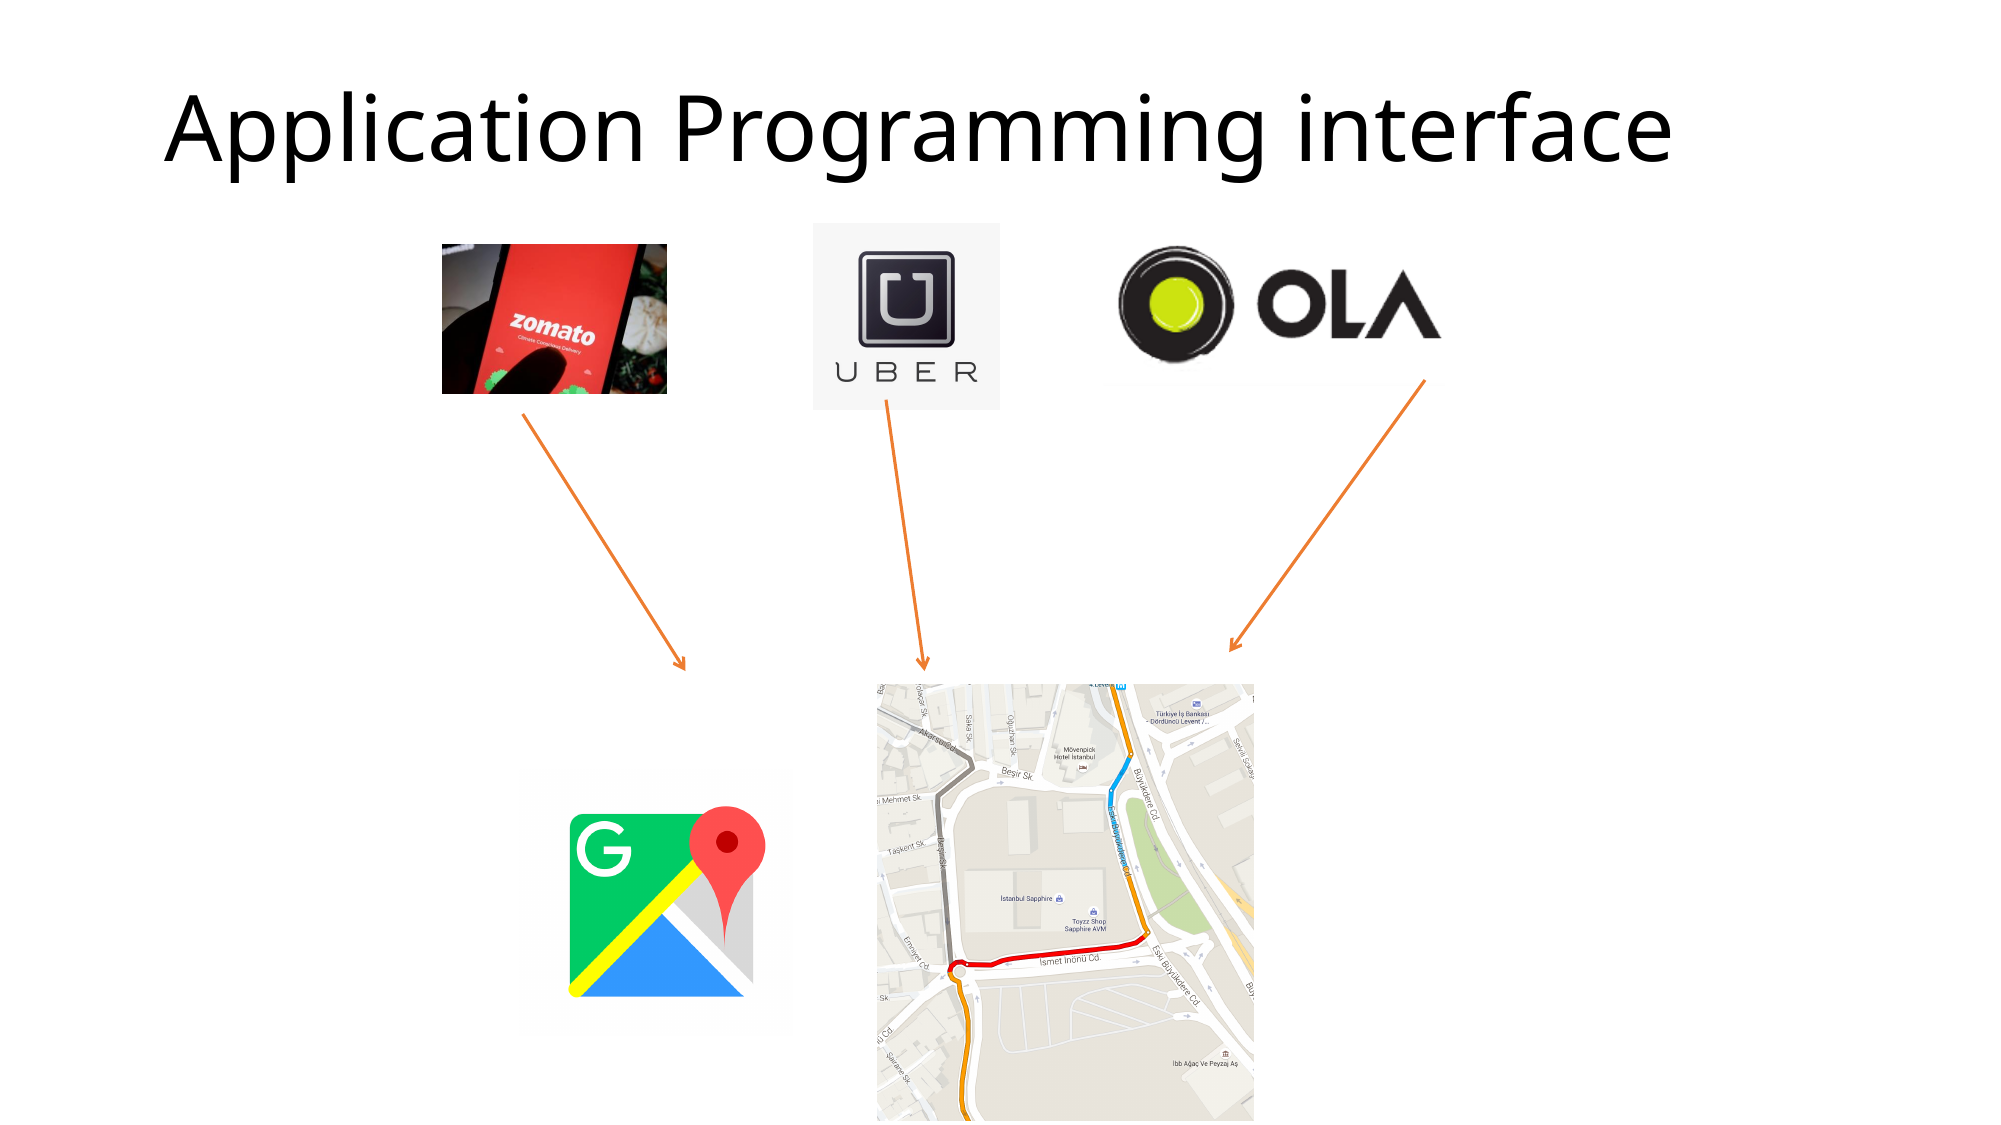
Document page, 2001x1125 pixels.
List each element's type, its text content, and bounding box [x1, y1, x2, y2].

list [442, 244, 667, 394]
picture [877, 684, 1254, 1121]
picture [813, 223, 1000, 411]
picture [1103, 235, 1445, 386]
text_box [886, 399, 925, 672]
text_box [1229, 379, 1426, 653]
picture [519, 769, 793, 1037]
title Application Programming interface [149, 1, 1851, 263]
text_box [522, 413, 686, 672]
